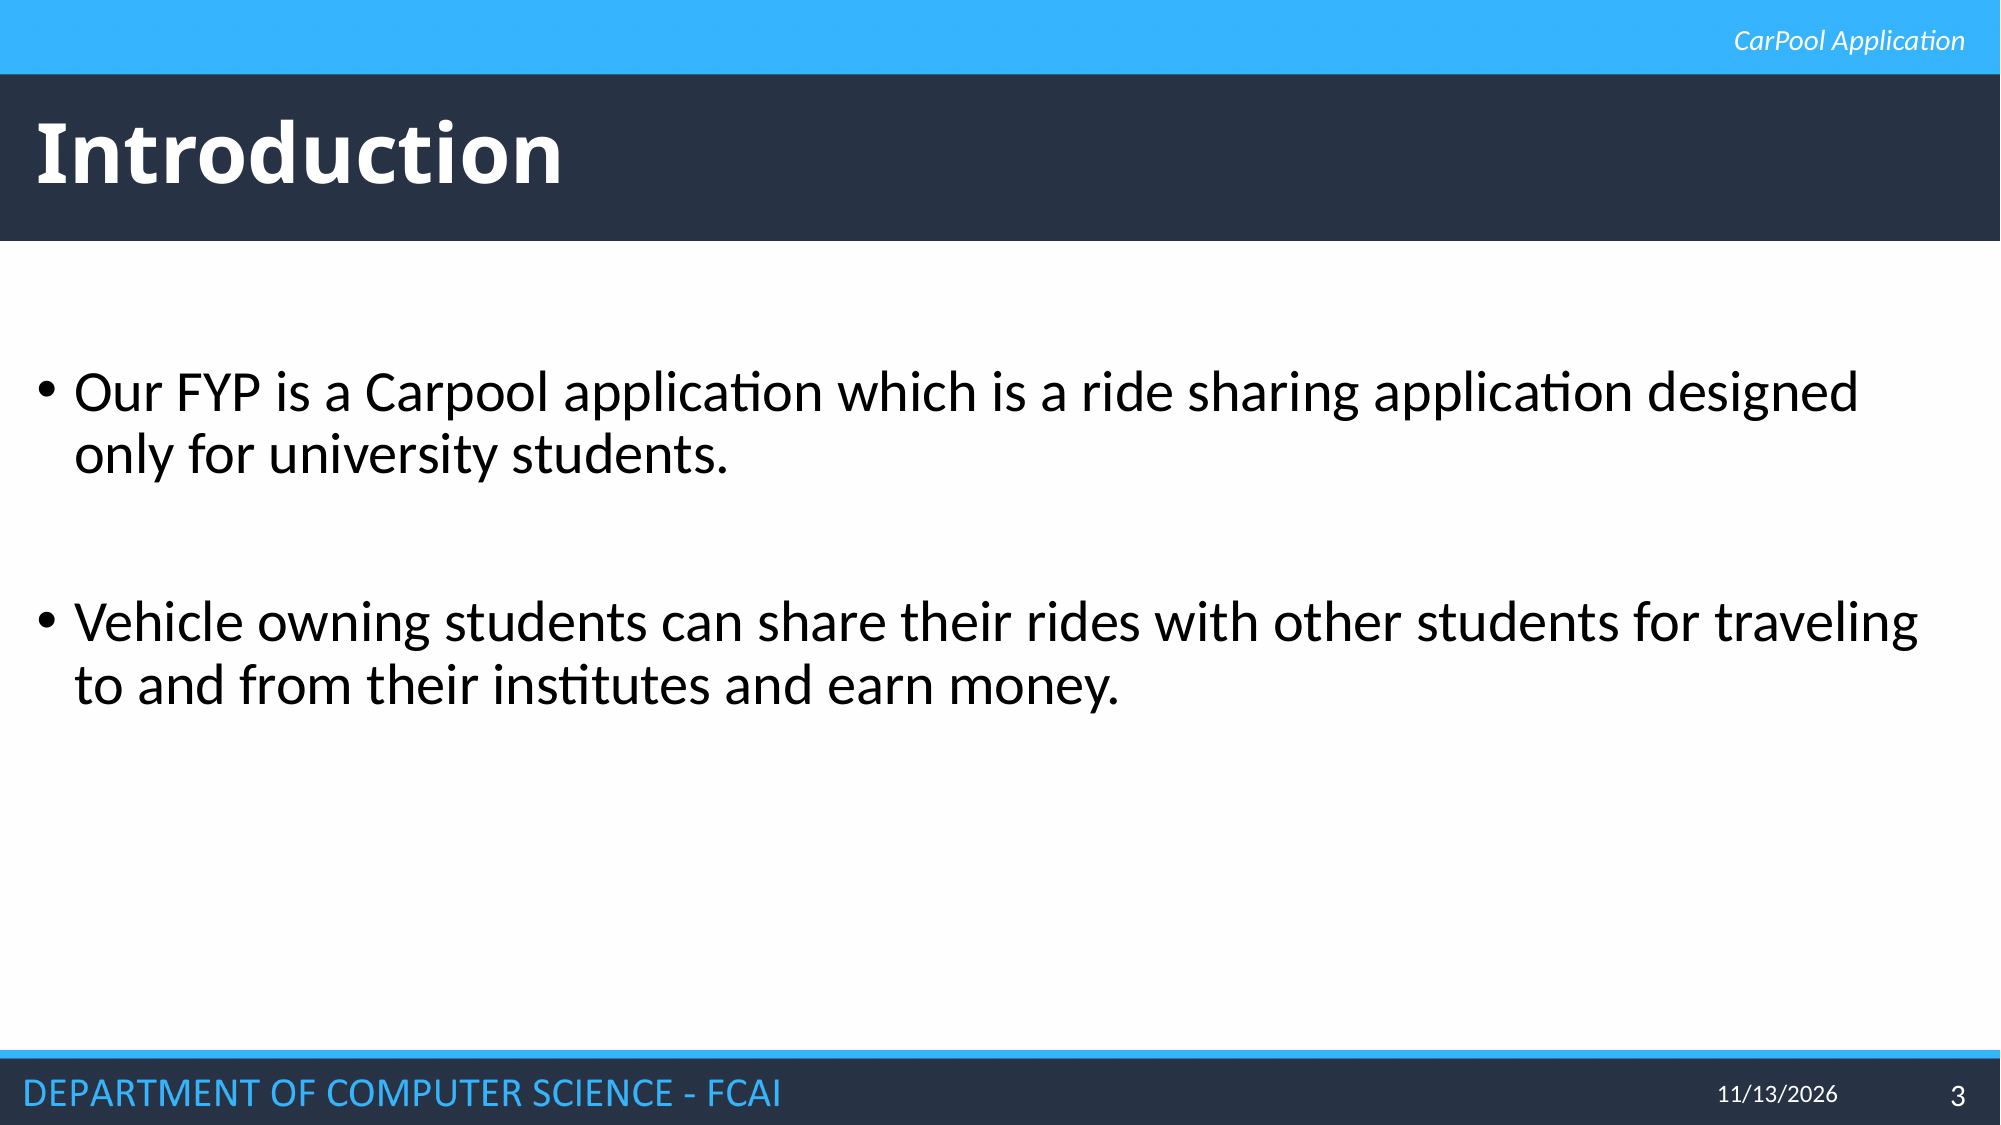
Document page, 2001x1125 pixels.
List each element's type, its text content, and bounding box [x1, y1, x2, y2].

list Our FYP is a Carpool application which is a ride sharing application designed only for university students. Vehicle owning students can share their rides with other students for traveling to and from their institutes and earn money. [21, 262, 1981, 1021]
title Introduction [21, 81, 1981, 232]
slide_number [1684, 1062, 1872, 1123]
footer CarPool Application [21, 8, 1981, 69]
picture [0, 0, 2000, 1125]
slide_number 3 [1871, 1063, 1981, 1124]
